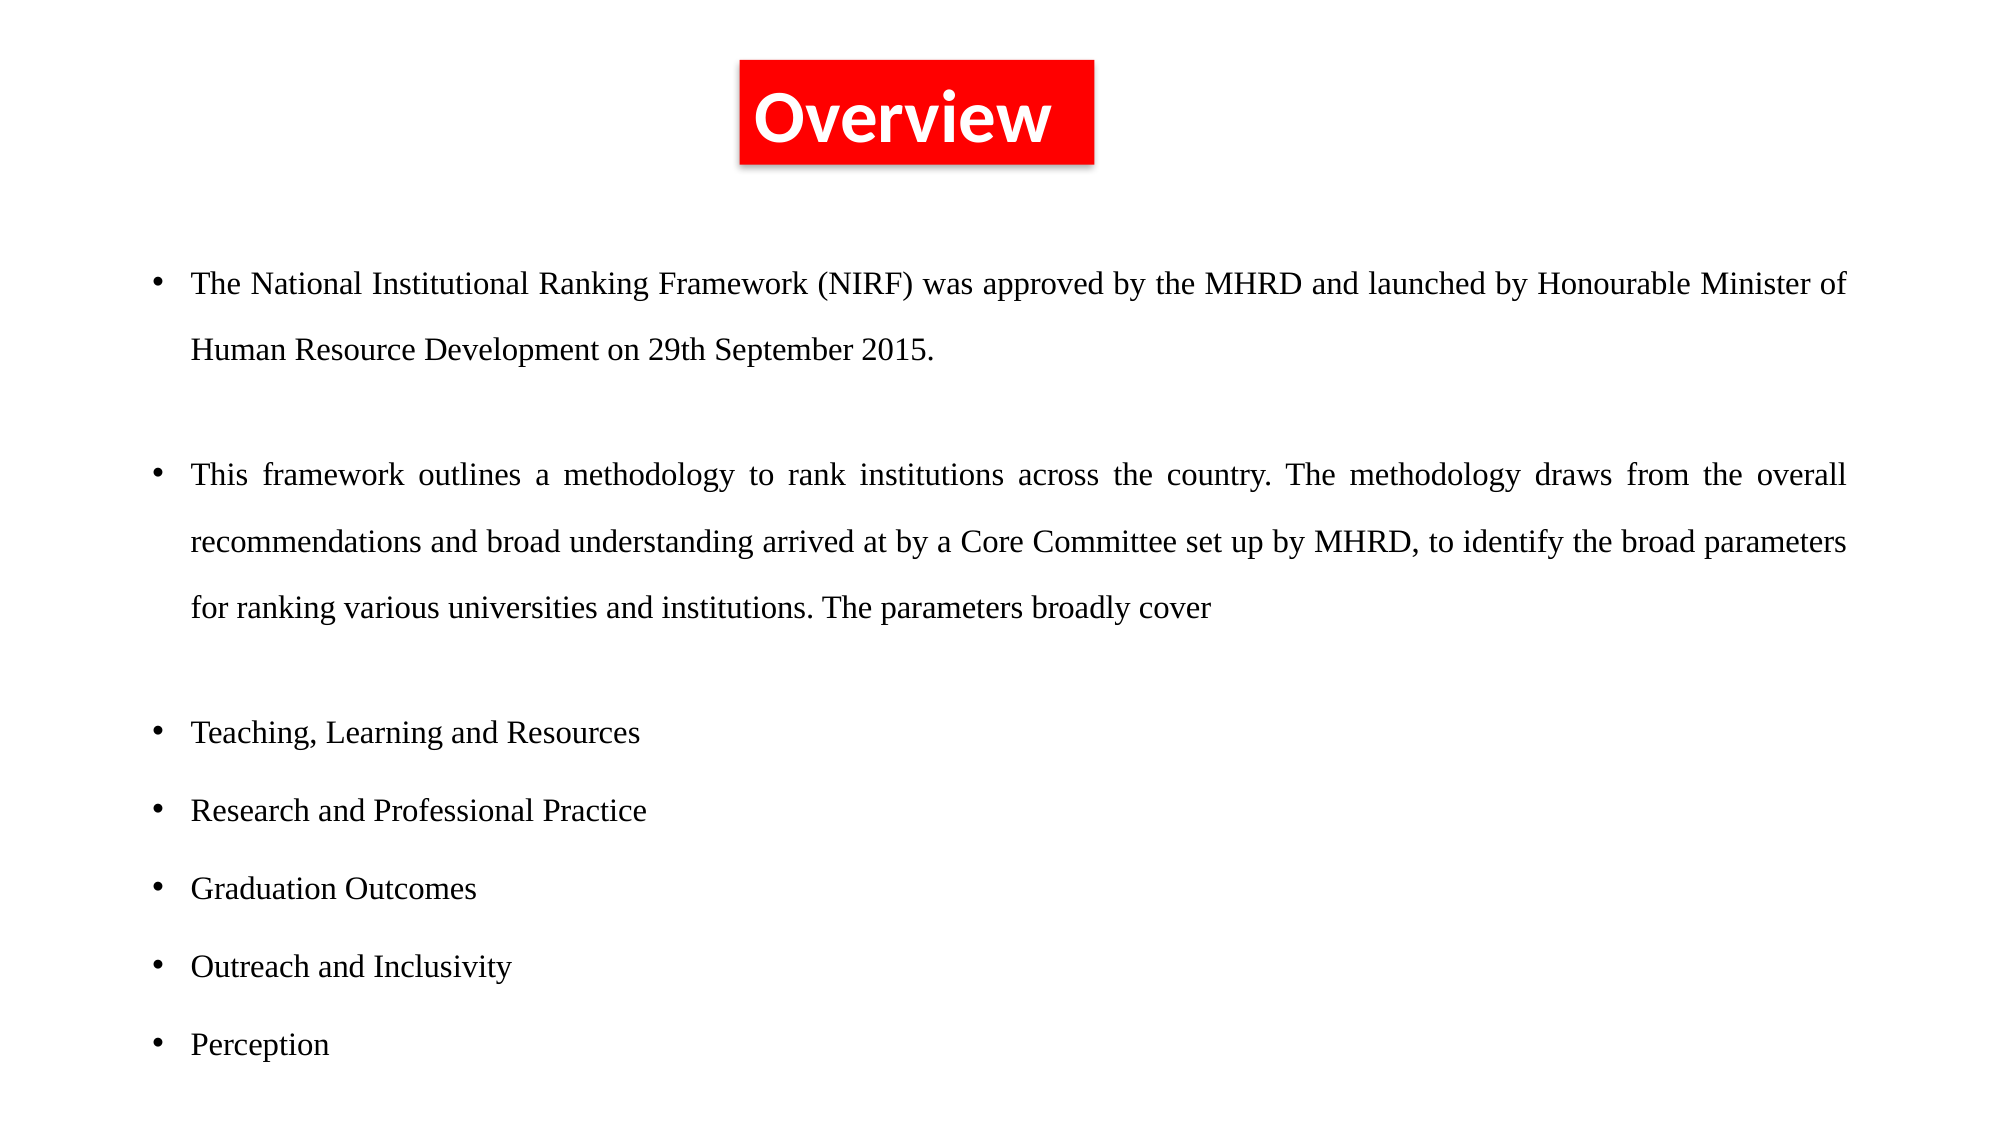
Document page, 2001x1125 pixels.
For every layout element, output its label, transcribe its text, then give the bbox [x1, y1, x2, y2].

list The National Institutional Ranking Framework (NIRF) was approved by the MHRD and launched by Honourable Minister of Human Resource Development on 29th September 2015. This framework outlines a methodology to rank institutions across the country. The methodology draws from the overall recommendations and broad understanding arrived at by a Core Committee set up by MHRD, to identify the broad parameters for ranking various universities and institutions. The parameters broadly cover Teaching, Learning and Resources Research and Professional Practice Graduation Outcomes Outreach and Inclusivity Perception [137, 226, 1863, 1076]
title [137, 59, 1863, 187]
text_box Overview [739, 59, 1095, 165]
